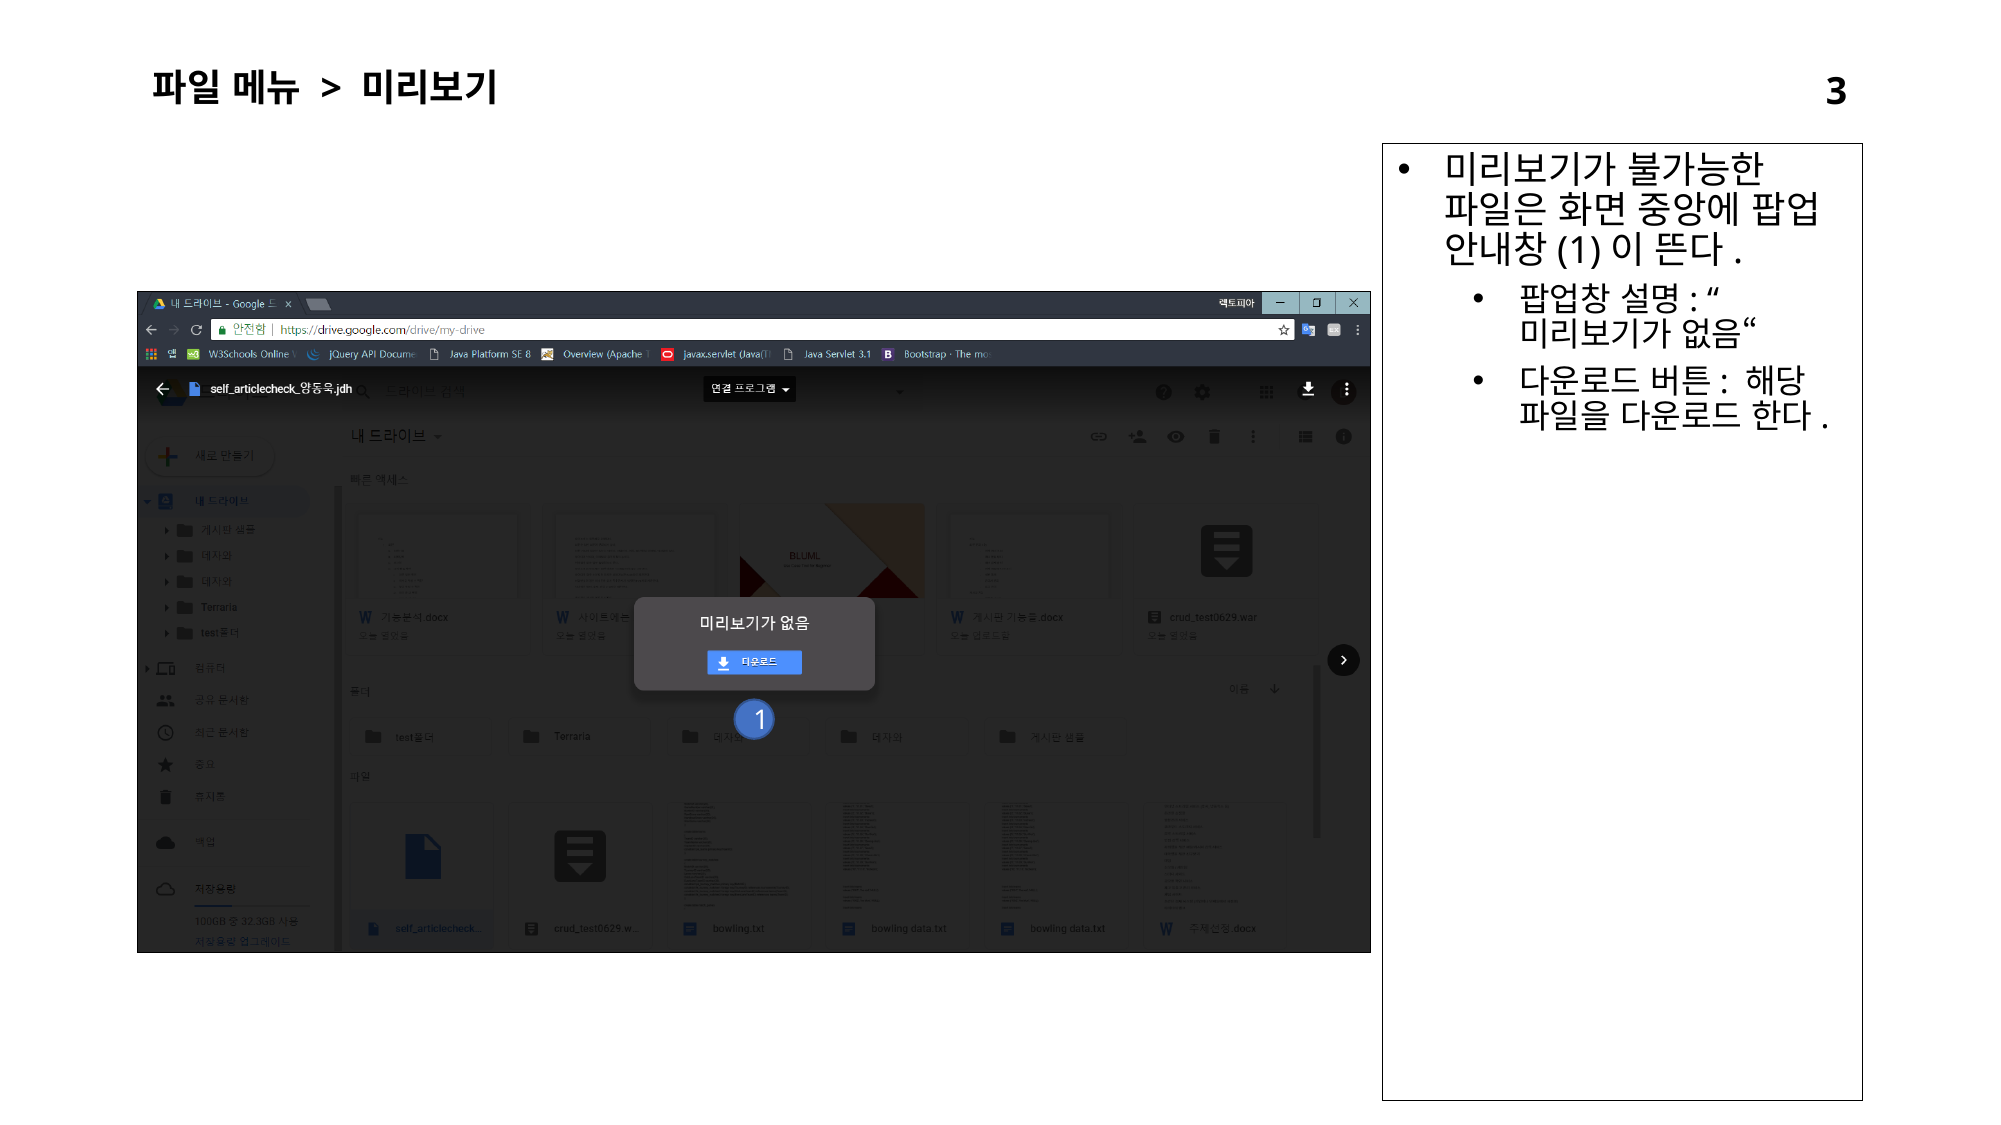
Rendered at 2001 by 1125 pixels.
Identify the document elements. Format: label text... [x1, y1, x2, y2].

title 파일 메뉴 > 미리보기 [137, 59, 1000, 120]
list 미리보기가 불가능한 파일은 화면 중앙에 팝업 안내창(1)이 뜬다. 팝업창 설명: “미리보기가 없음“ 다운로드 버튼: 해당 파일을 다운로드 한다. [1382, 143, 1863, 1101]
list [137, 291, 1371, 953]
list 3 [1316, 59, 1863, 120]
